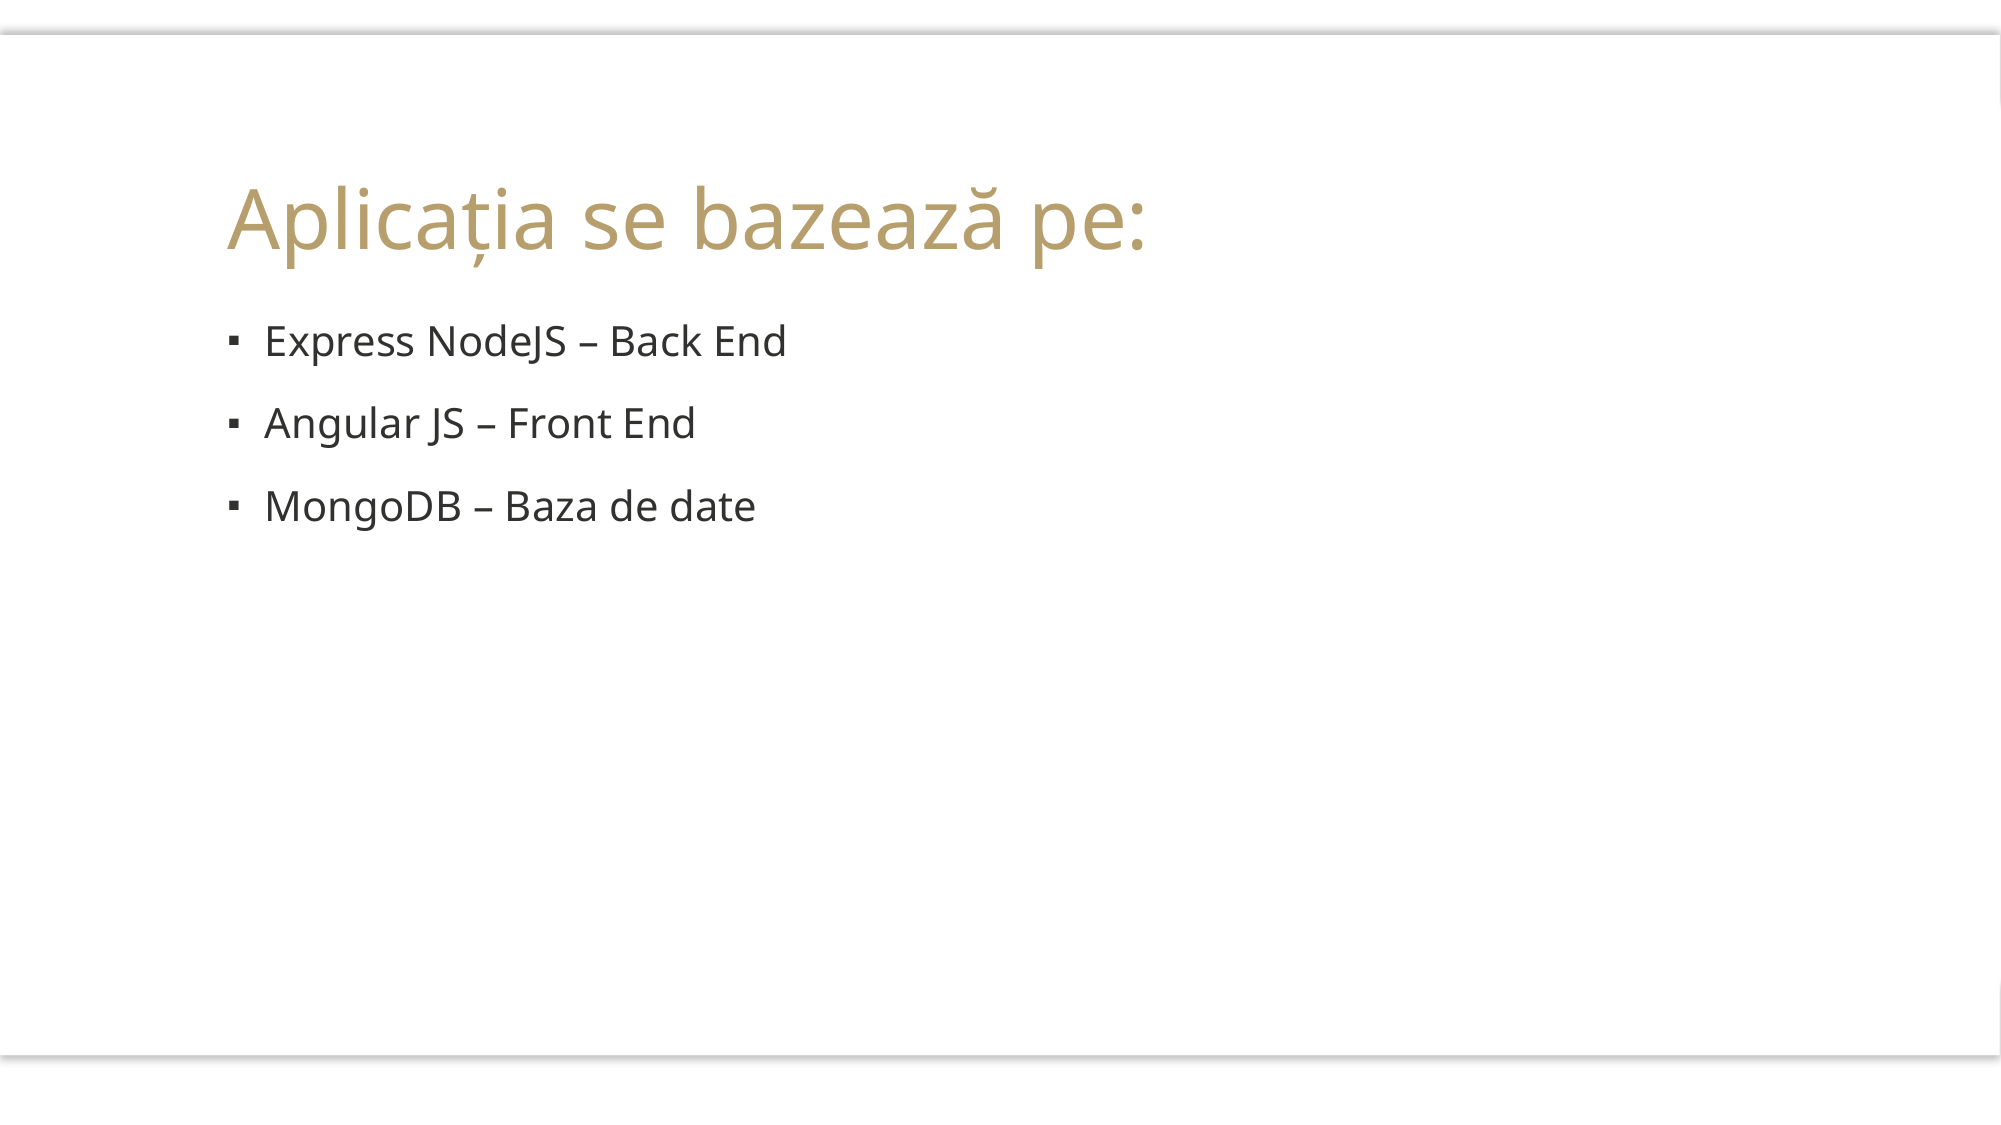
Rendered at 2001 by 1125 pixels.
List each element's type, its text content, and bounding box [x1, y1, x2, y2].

title Aplicația se bazează pe: [212, 68, 1788, 275]
list Express NodeJS – Back End Angular JS – Front End MongoDB – Baza de date [212, 312, 1788, 1013]
